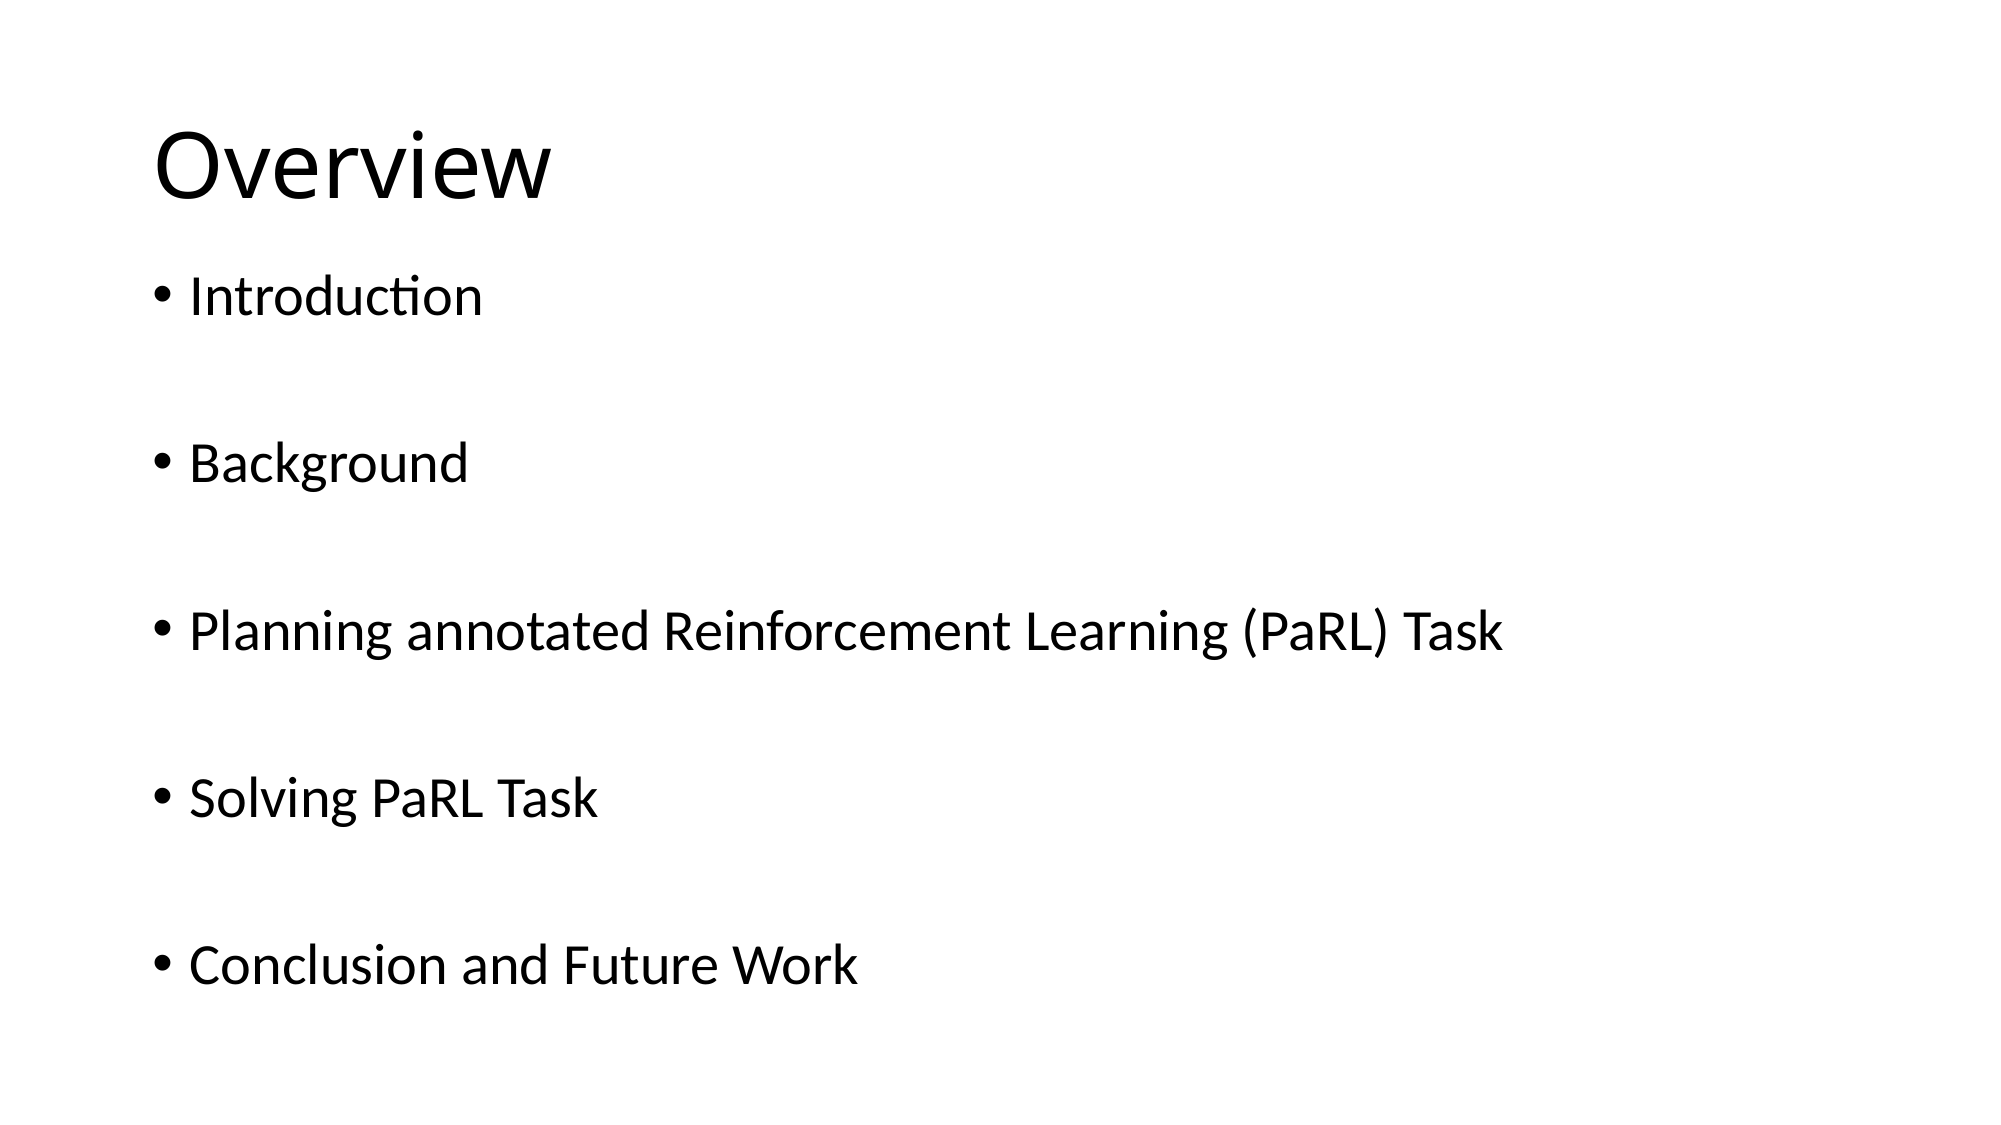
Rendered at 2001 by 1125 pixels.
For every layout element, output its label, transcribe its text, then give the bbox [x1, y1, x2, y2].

title Overview [137, 59, 1863, 257]
list Introduction Background Planning annotated Reinforcement Learning (PaRL) Task Solving PaRL Task Conclusion and Future Work [137, 257, 1863, 1052]
